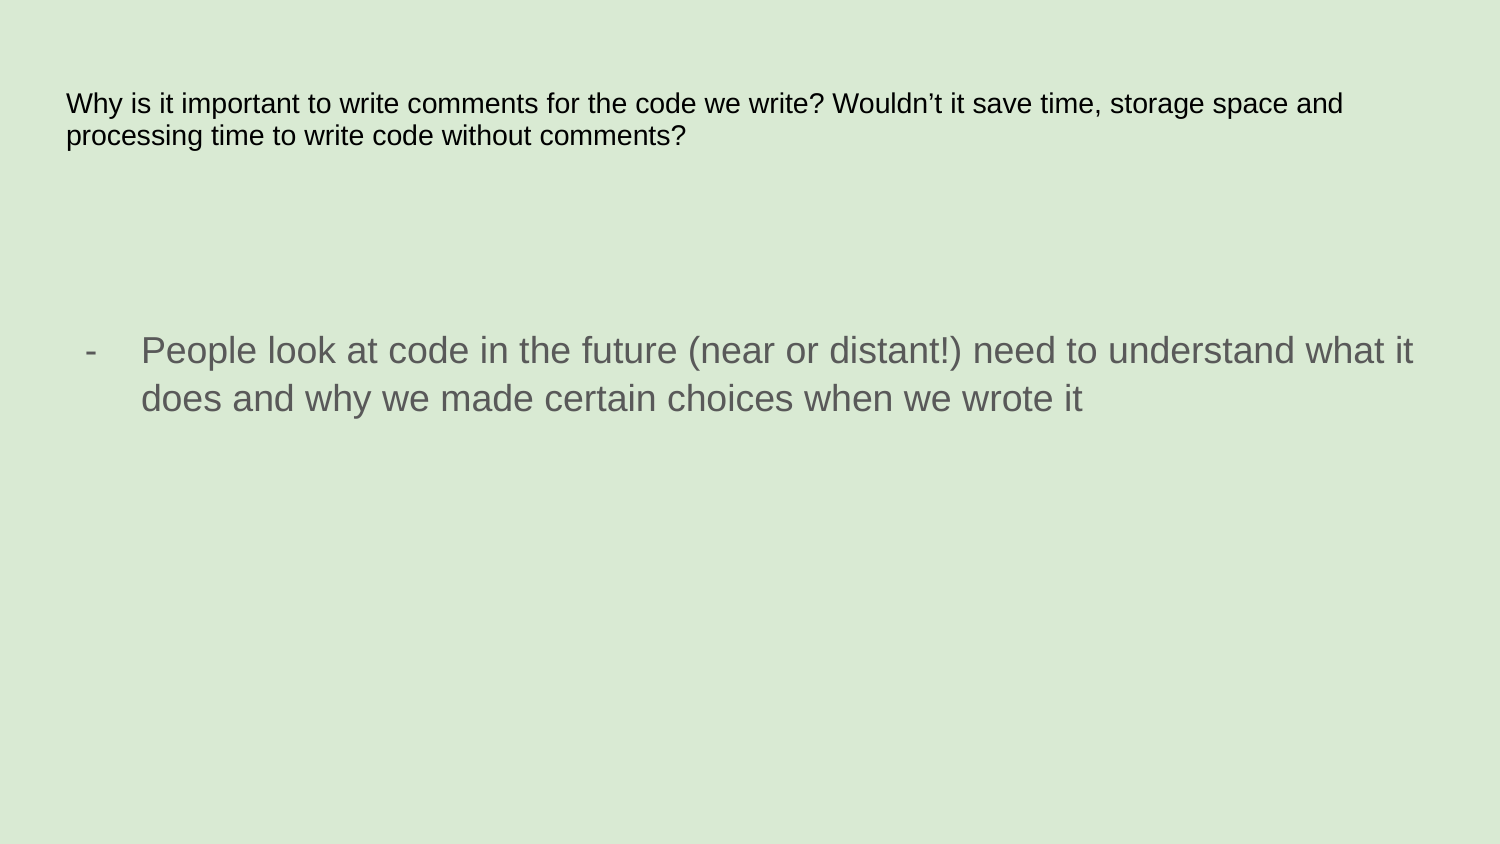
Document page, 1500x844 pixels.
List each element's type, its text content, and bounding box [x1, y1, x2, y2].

list People look at code in the future (near or distant!) need to understand what it does and why we made certain choices when we wrote it [51, 307, 1449, 750]
title Why is it important to write comments for the code we write? Wouldn’t it save time, storage space and processing time to write code without comments? [51, 72, 1449, 167]
